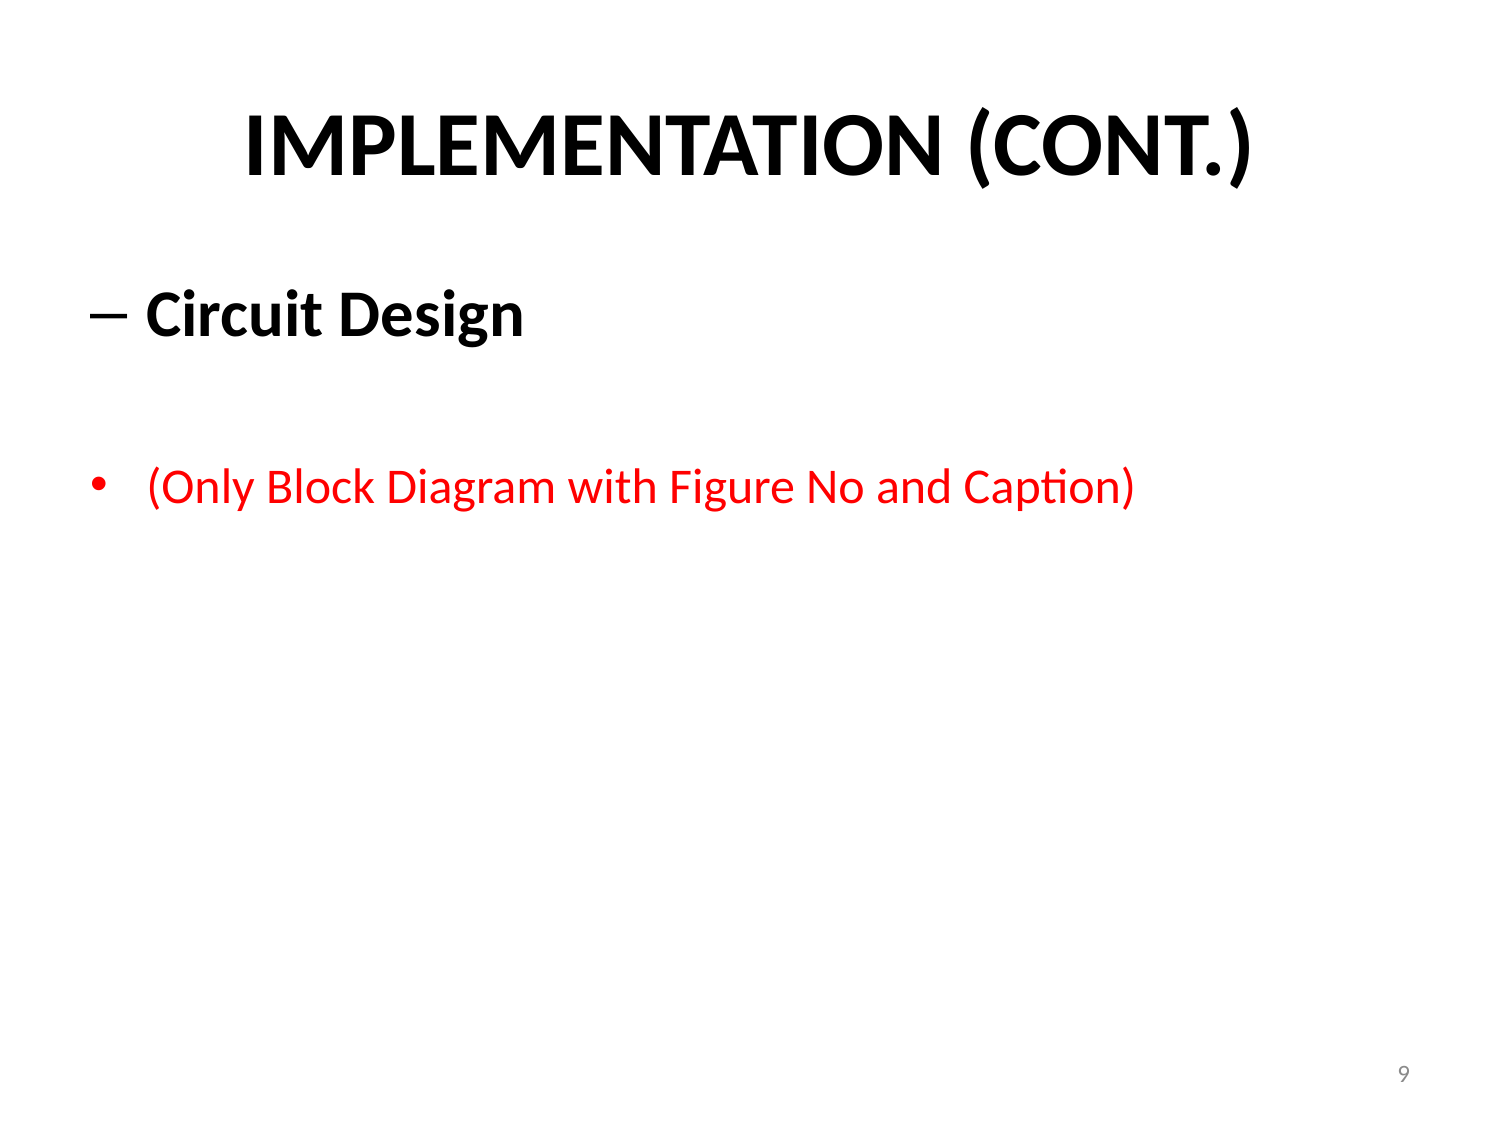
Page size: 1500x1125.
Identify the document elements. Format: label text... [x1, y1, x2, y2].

slide_number 9 [1074, 1042, 1425, 1103]
title Implementation (Cont.) [75, 45, 1425, 233]
list Circuit Design (Only Block Diagram with Figure No and Caption) [75, 262, 1425, 1005]
